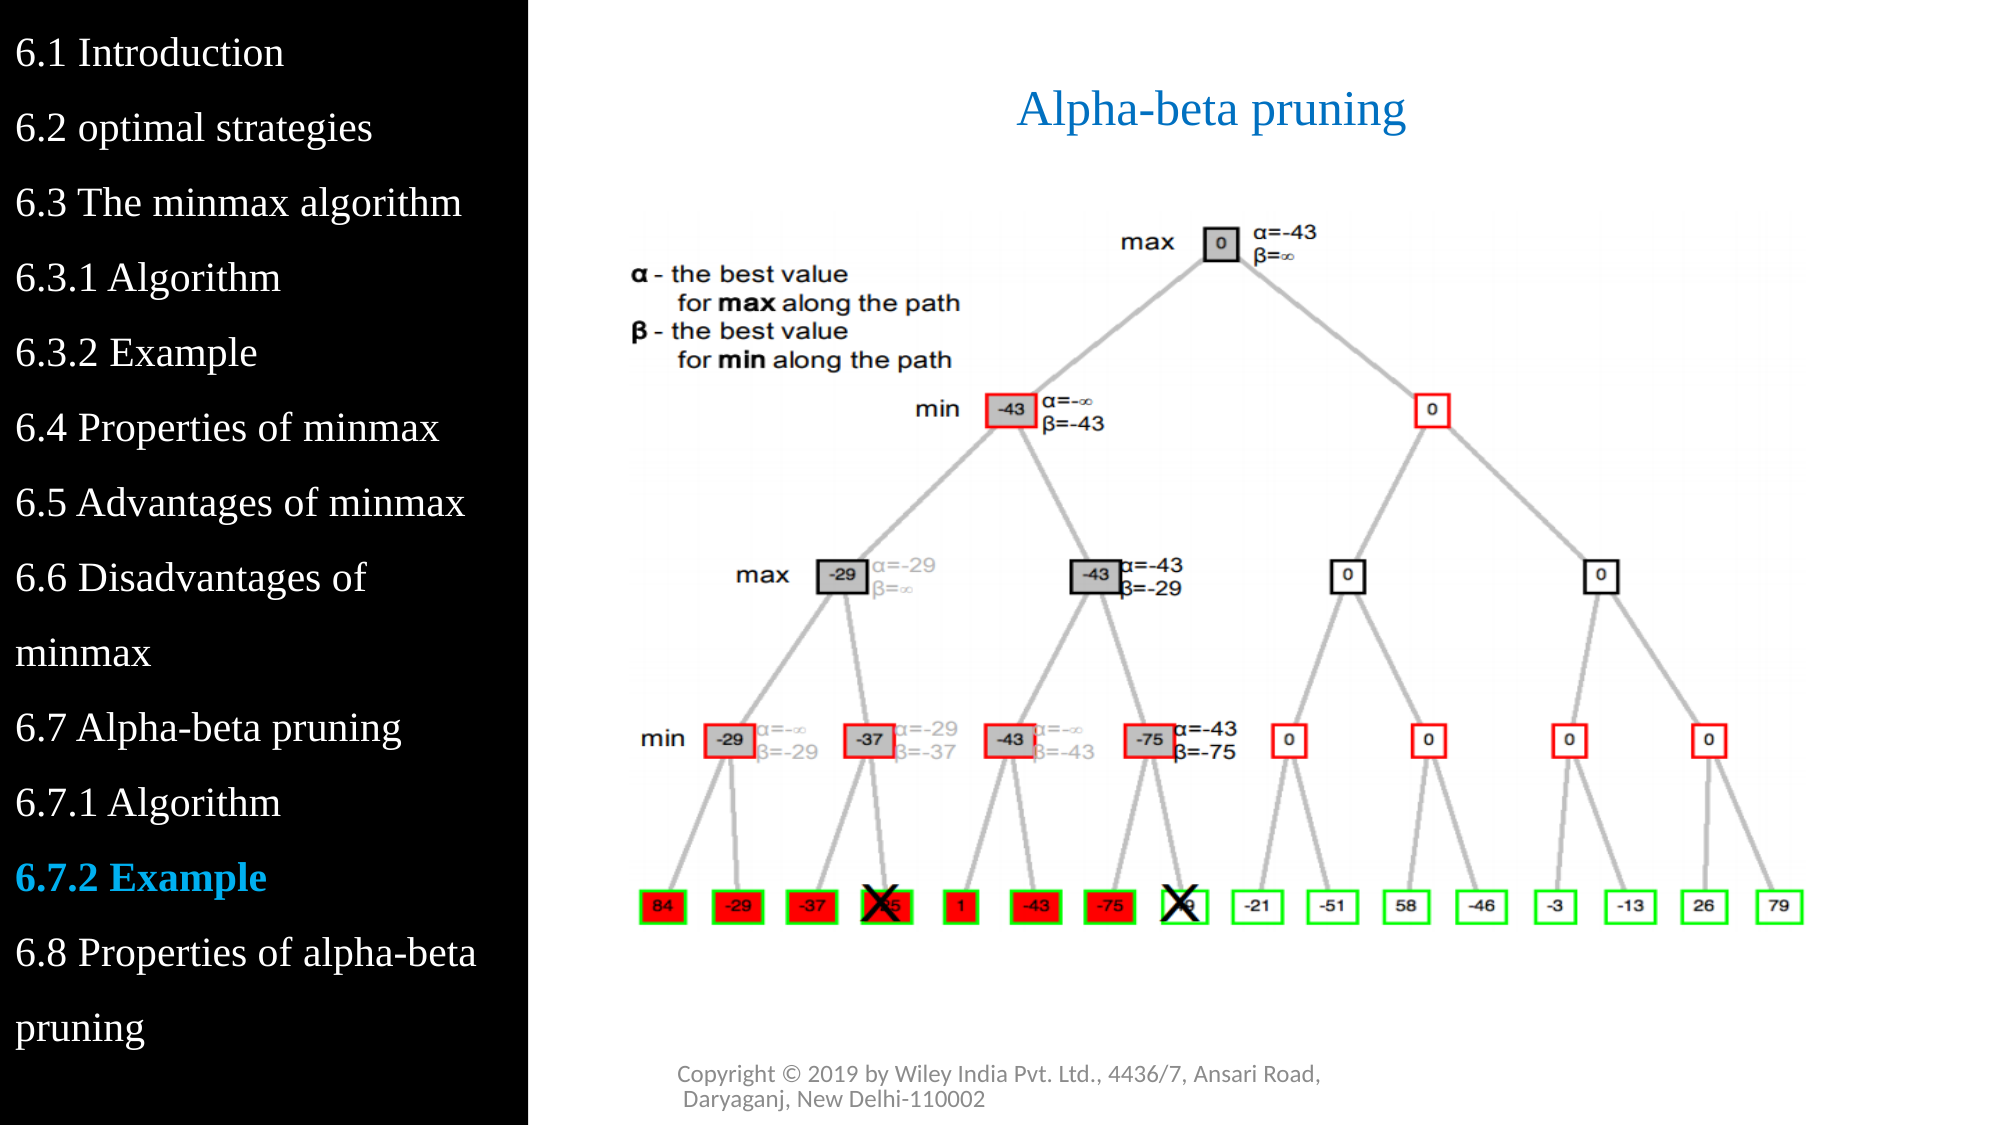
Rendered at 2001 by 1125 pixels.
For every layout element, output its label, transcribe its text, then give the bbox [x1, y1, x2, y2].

title Alpha-beta pruning [560, 59, 1863, 159]
picture [623, 202, 1812, 933]
text_box 6.1 Introduction 6.2 optimal strategies 6.3 The minmax algorithm 6.3.1 Algorithm 6.3.2 Example 6.4 Properties of minmax 6.5 Advantages of minmax 6.6 Disadvantages of minmax 6.7 Alpha-beta pruning 6.7.1 Algorithm 6.7.2 Example 6.8 Properties of alpha-beta pruning [0, 0, 529, 1125]
footer Copyright © 2019 by Wiley India Pvt. Ltd., 4436/7, Ansari Road, Daryaganj, New Delhi-110002 [662, 1042, 1338, 1103]
